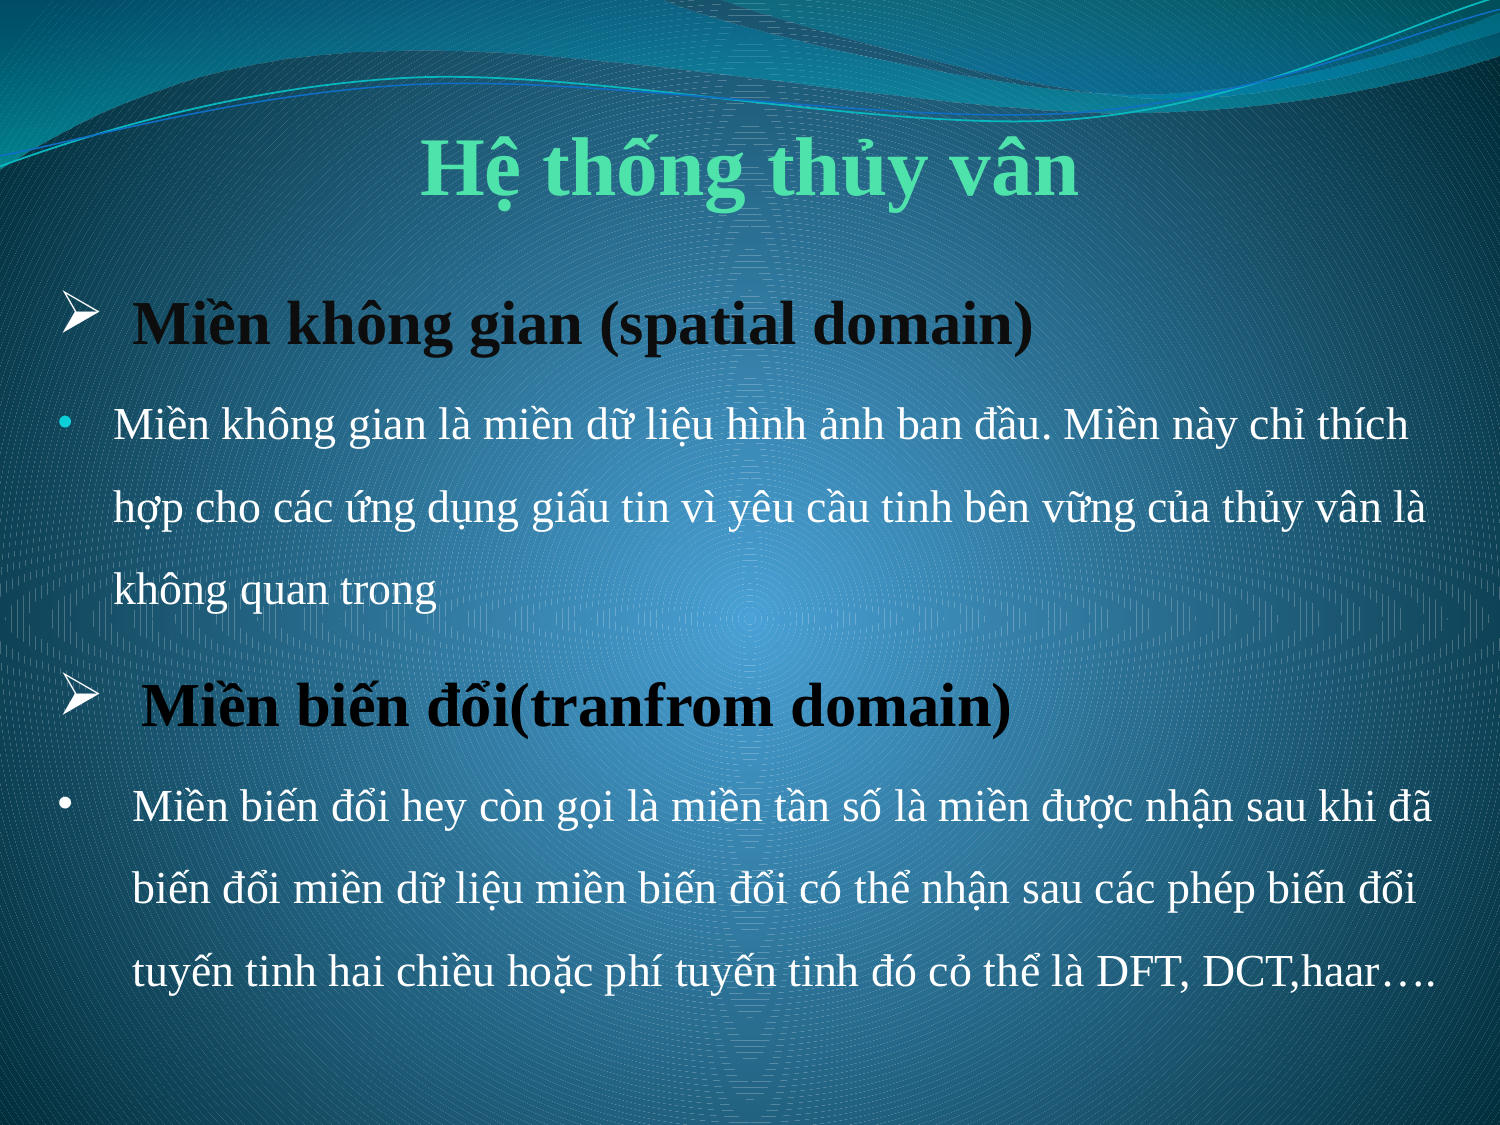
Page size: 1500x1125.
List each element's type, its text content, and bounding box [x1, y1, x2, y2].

list Miền không gian (spatial domain) Miền không gian là miền dữ liệu hình ảnh ban đầu. Miền này chỉ thích hợp cho các ứng dụng giấu tin vì yêu cầu tinh bên vững của thủy vân là không quan trong Miền biến đổi(tranfrom domain) Miền biến đổi hey còn gọi là miền tần số là miền được nhận sau khi đã biến đổi miền dữ liệu miền biến đổi có thể nhận sau các phép biến đổi tuyến tinh hai chiều hoặc phí tuyến tinh đó cỏ thể là DFT, DCT,haar…. [50, 237, 1450, 1075]
title Hệ thống thủy vân [0, 0, 1500, 213]
